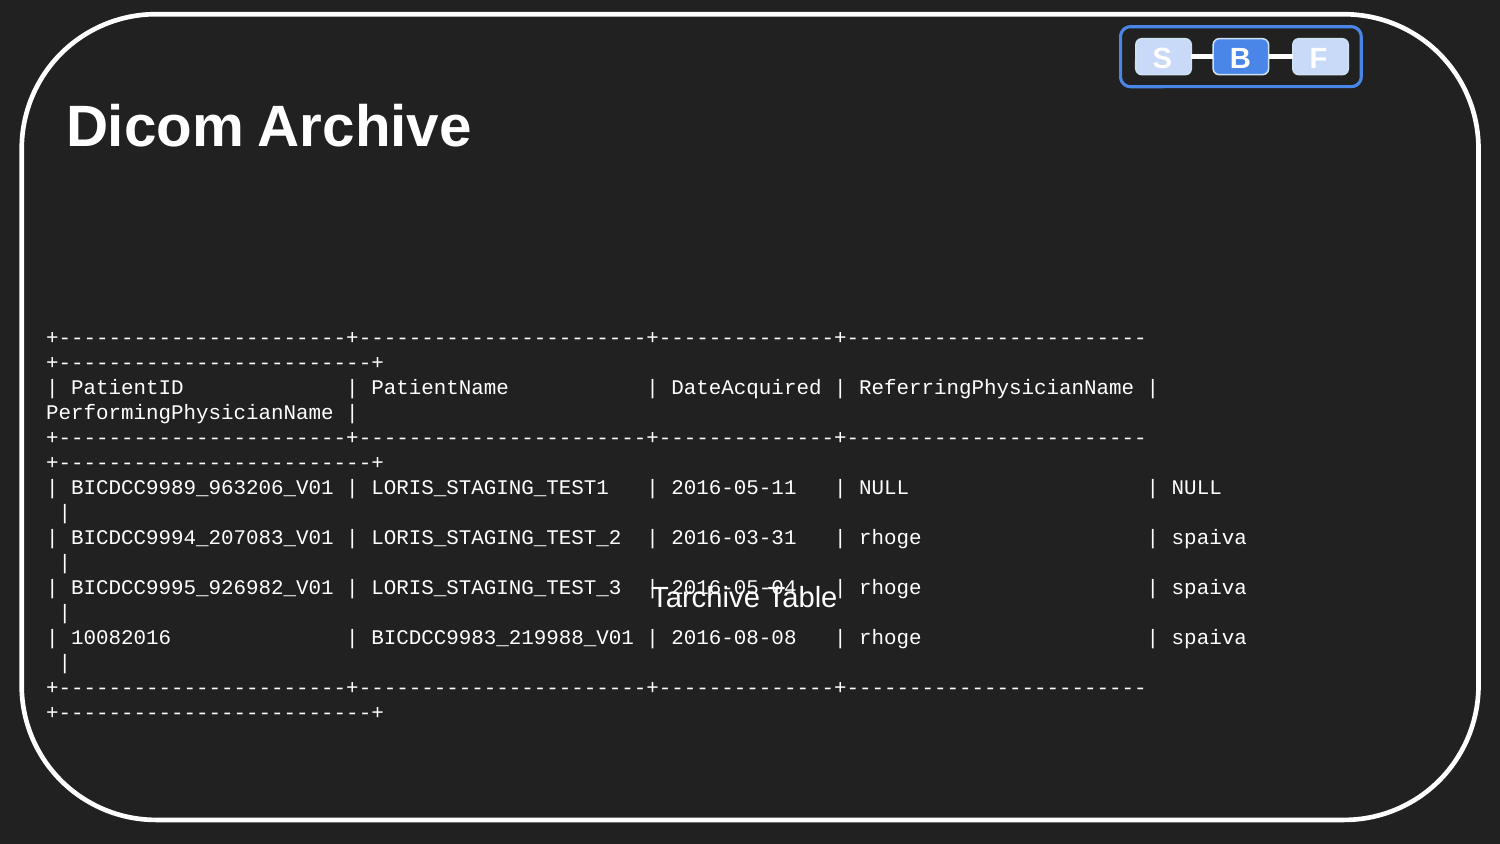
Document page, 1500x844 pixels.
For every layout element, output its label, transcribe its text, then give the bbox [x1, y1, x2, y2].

title Dicom Archive [51, 72, 1449, 167]
text_box +-----------------------+-----------------------+--------------+------------------------+-------------------------+ | PatientID | PatientName | DateAcquired | ReferringPhysicianName | PerformingPhysicianName | +-----------------------+-----------------------+--------------+------------------------+-------------------------+ | BICDCC9989_963206_V01 | LORIS_STAGING_TEST1 | 2016-05-11 | NULL | NULL | | BICDCC9994_207083_V01 | LORIS_STAGING_TEST_2 | 2016-03-31 | rhoge | spaiva | | BICDCC9995_926982_V01 | LORIS_STAGING_TEST_3 | 2016-05-04 | rhoge | spaiva | | 10082016 | BICDCC9983_219988_V01 | 2016-08-08 | rhoge | spaiva | +-----------------------+-----------------------+--------------+------------------------+-------------------------+ [30, 308, 1470, 526]
text_box S [1135, 38, 1192, 75]
text_box [21, 14, 1479, 820]
text_box F [1292, 38, 1349, 75]
text_box [1120, 26, 1362, 87]
text_box Tarchive Table [635, 563, 864, 636]
text_box B [1213, 38, 1269, 75]
